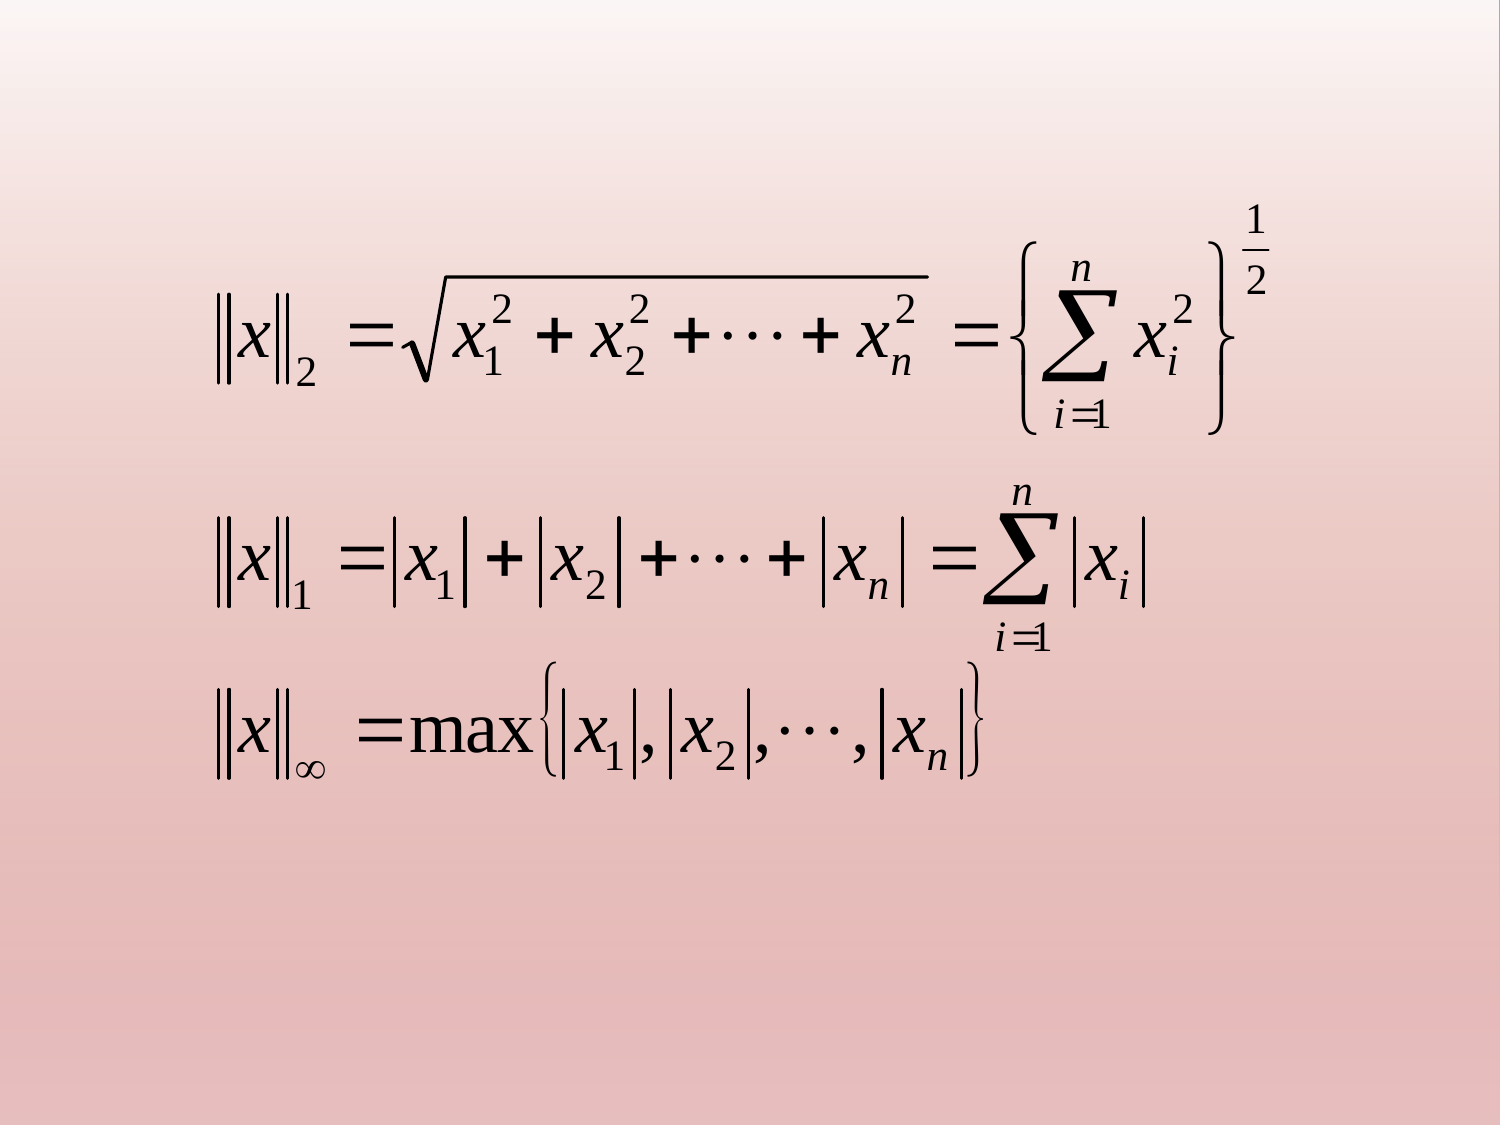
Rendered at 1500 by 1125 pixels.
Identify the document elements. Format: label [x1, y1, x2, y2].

list [204, 184, 1332, 798]
